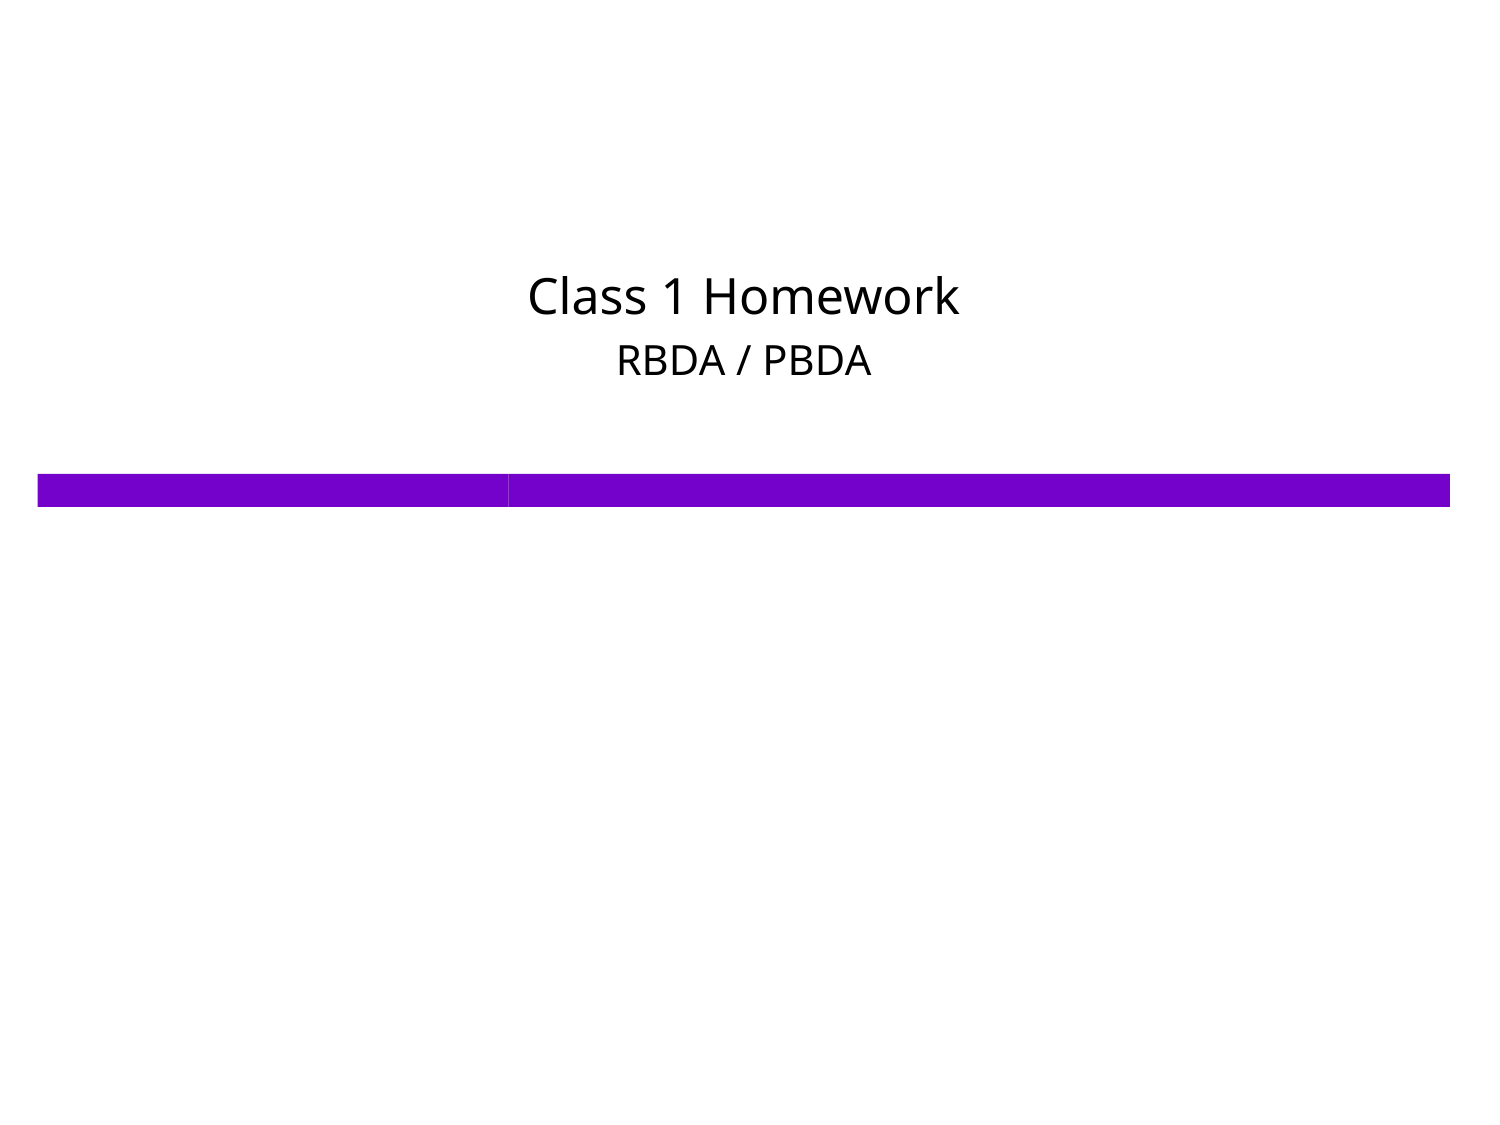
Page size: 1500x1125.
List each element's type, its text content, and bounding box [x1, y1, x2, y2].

subtitle Class 1 Homework RBDA / PBDA [37, 187, 1450, 713]
